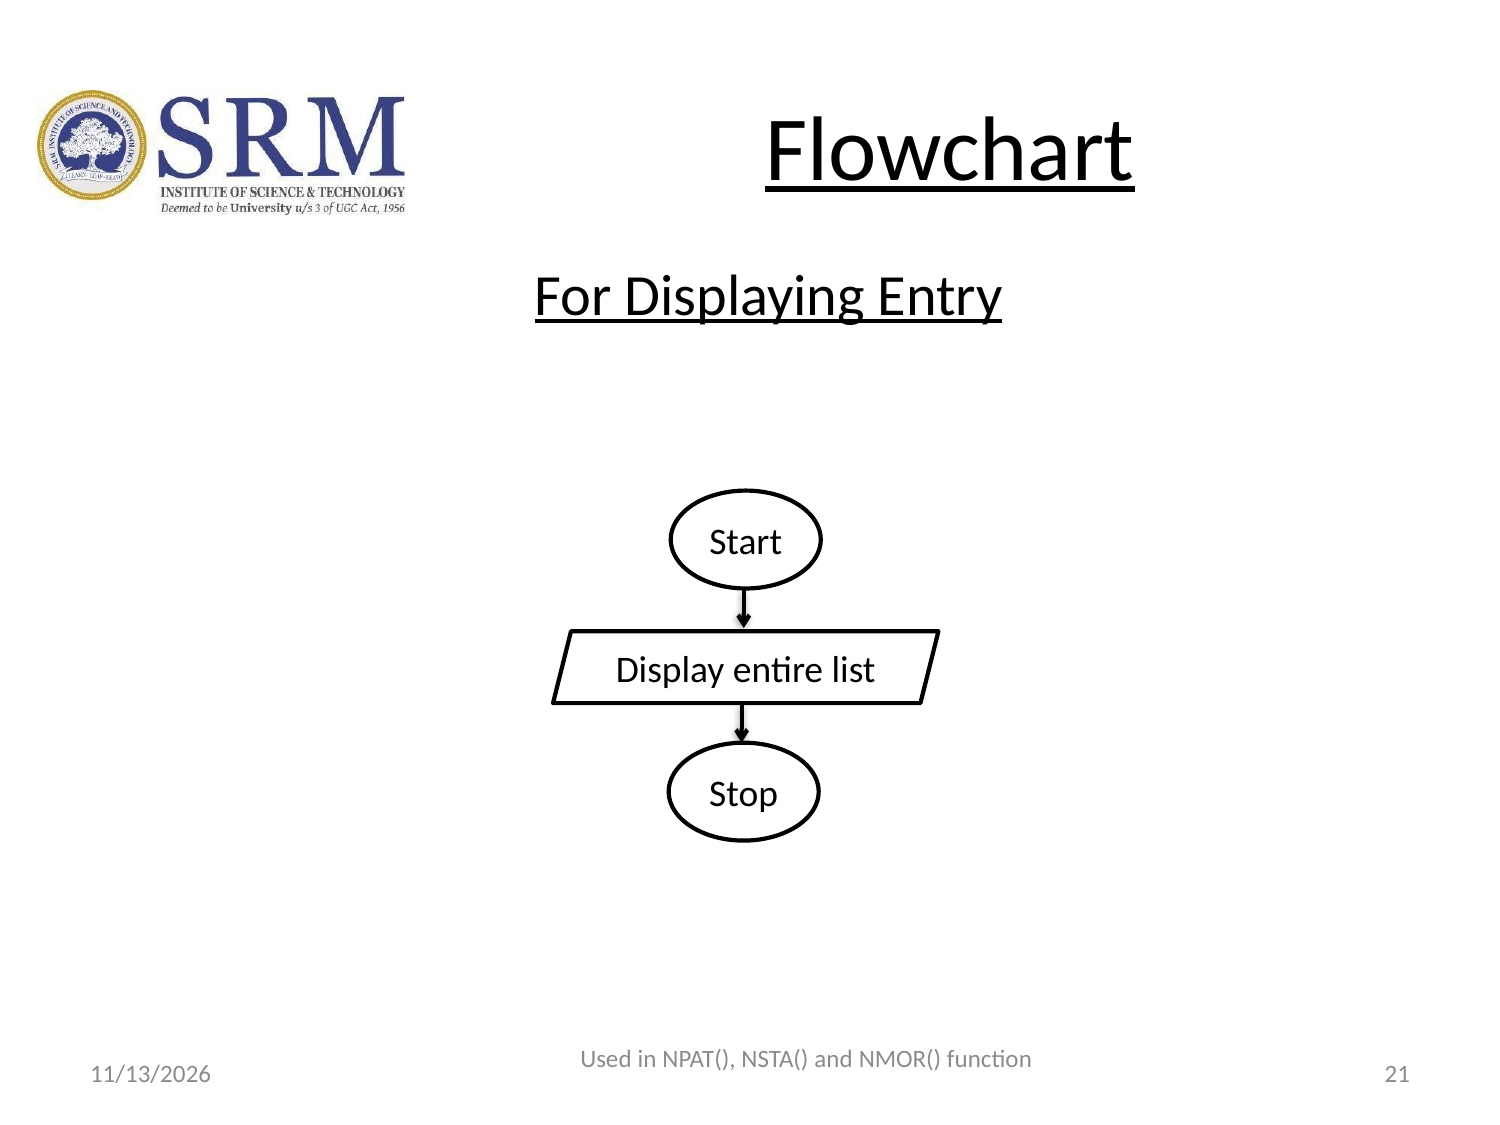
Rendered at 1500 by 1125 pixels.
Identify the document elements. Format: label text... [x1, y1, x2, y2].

text_box Stop [666, 740, 821, 843]
text_box For Displaying Entry [60, 243, 1477, 997]
text_box Start [668, 488, 823, 591]
footer Used in NPAT(), NSTA() and NMOR() function [512, 1042, 1074, 1103]
slide_number 21 [1074, 1042, 1425, 1103]
text_box Flowchart [448, 48, 1452, 240]
text_box Display entire list [551, 629, 941, 706]
picture [37, 90, 405, 215]
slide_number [75, 1042, 425, 1103]
